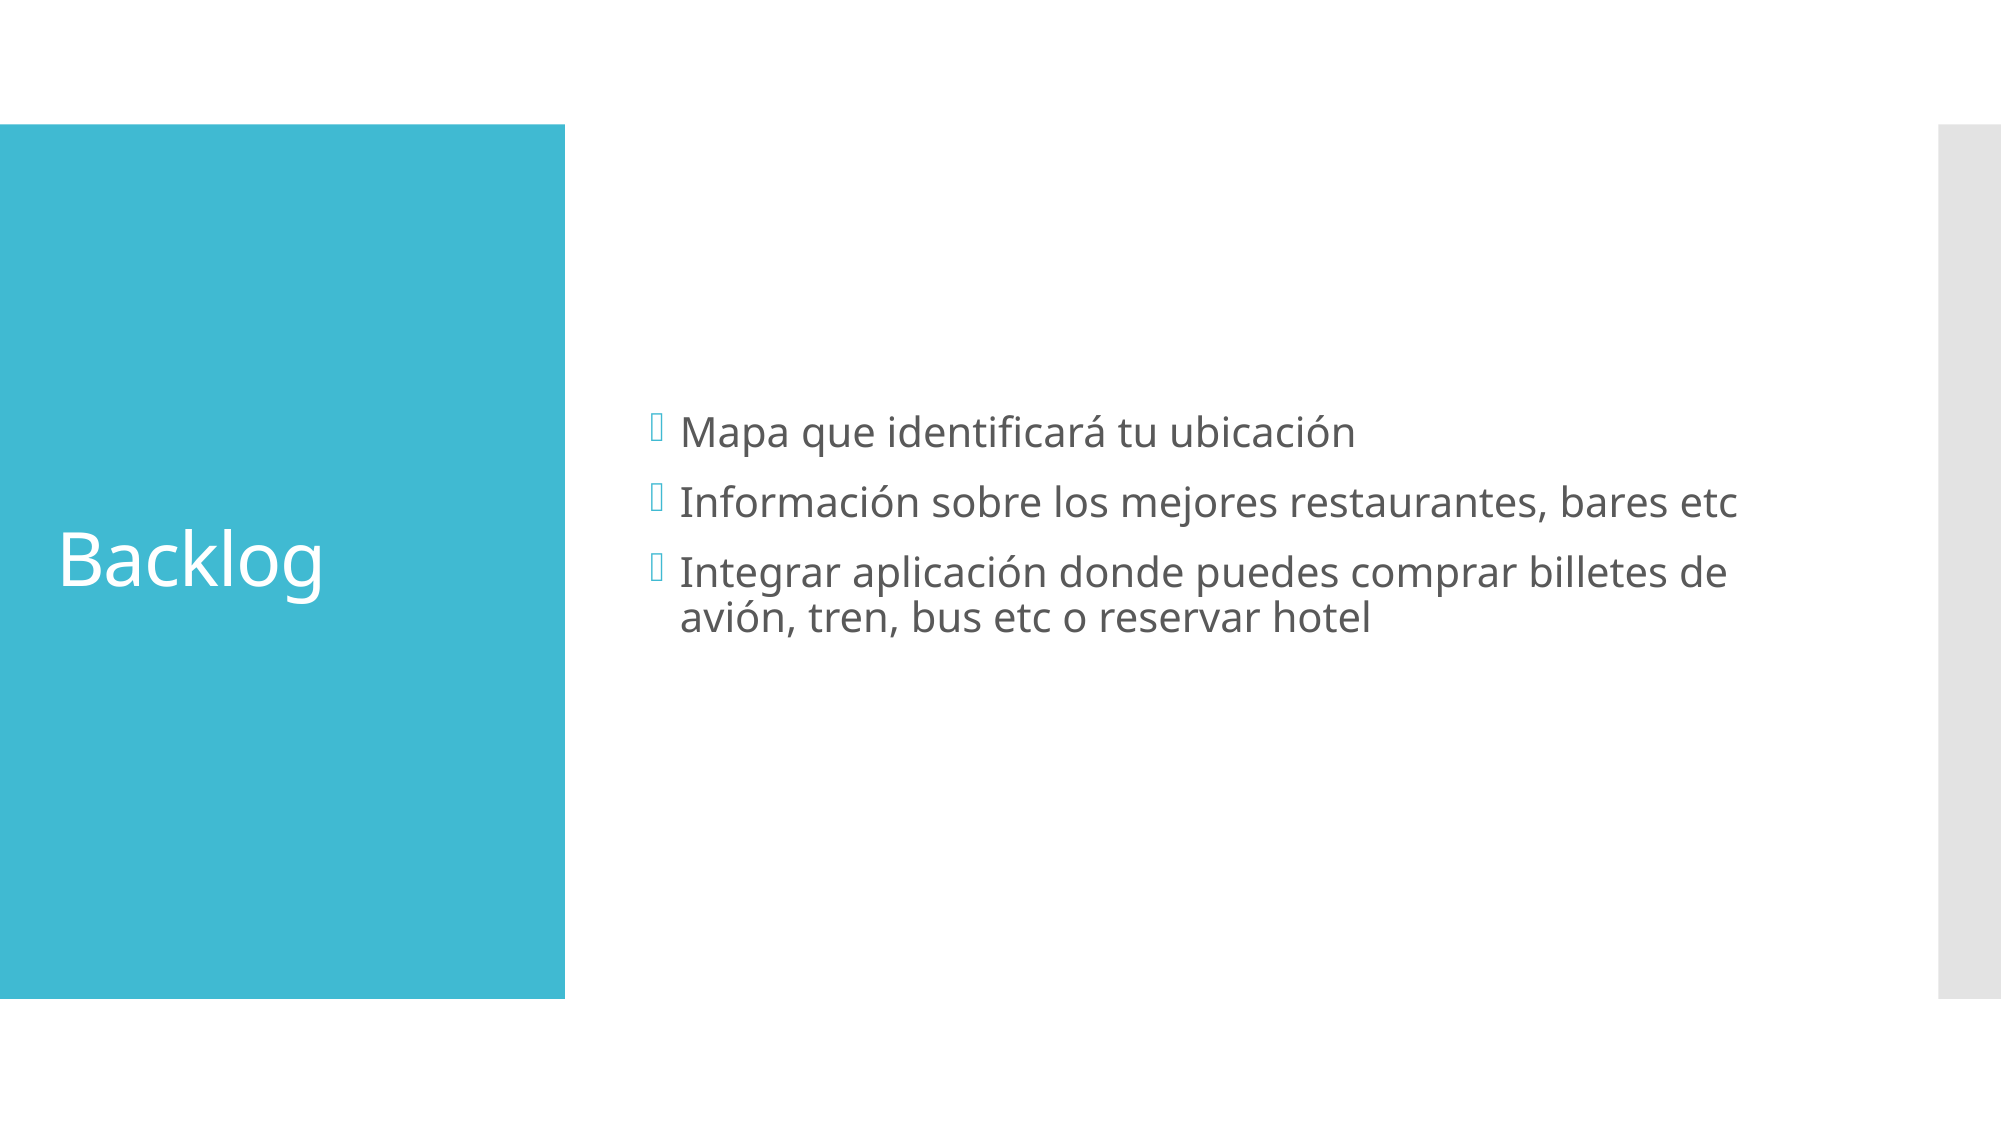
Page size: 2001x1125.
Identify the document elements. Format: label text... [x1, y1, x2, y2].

list Mapa que identificará tu ubicación Información sobre los mejores restaurantes, bares etc Integrar aplicación donde puedes comprar billetes de avión, tren, bus etc o reservar hotel [634, 141, 1835, 982]
title Backlog [41, 184, 525, 940]
